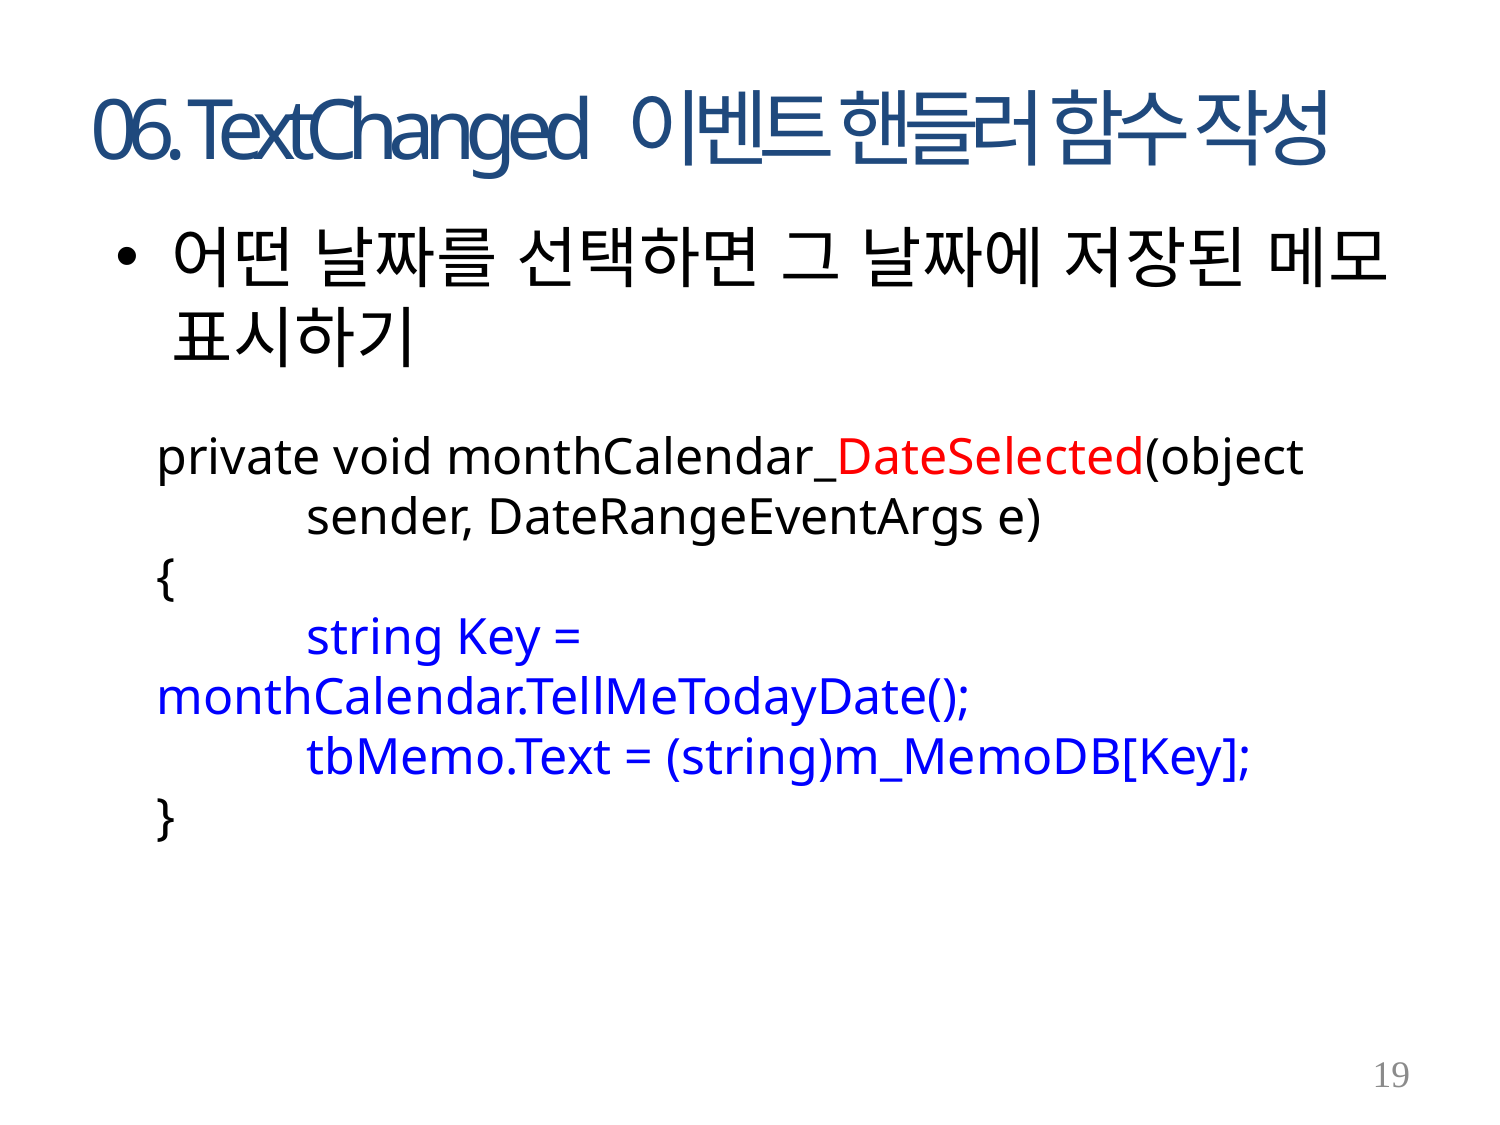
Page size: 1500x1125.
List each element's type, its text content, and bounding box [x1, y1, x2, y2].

slide_number 19 [1074, 1042, 1425, 1103]
title 06. TextChanged 이벤트 핸들러 함수 작성 [75, 45, 1425, 209]
list 어떤 날짜를 선택하면 그 날짜에 저장된 메모 표시하기 [100, 208, 1425, 1005]
text_box private void monthCalendar_DateSelected(object sender, DateRangeEventArgs e) { string Key = monthCalendar.TellMeTodayDate(); tbMemo.Text = (string)m_MemoDB[Key]; } [141, 417, 1424, 852]
